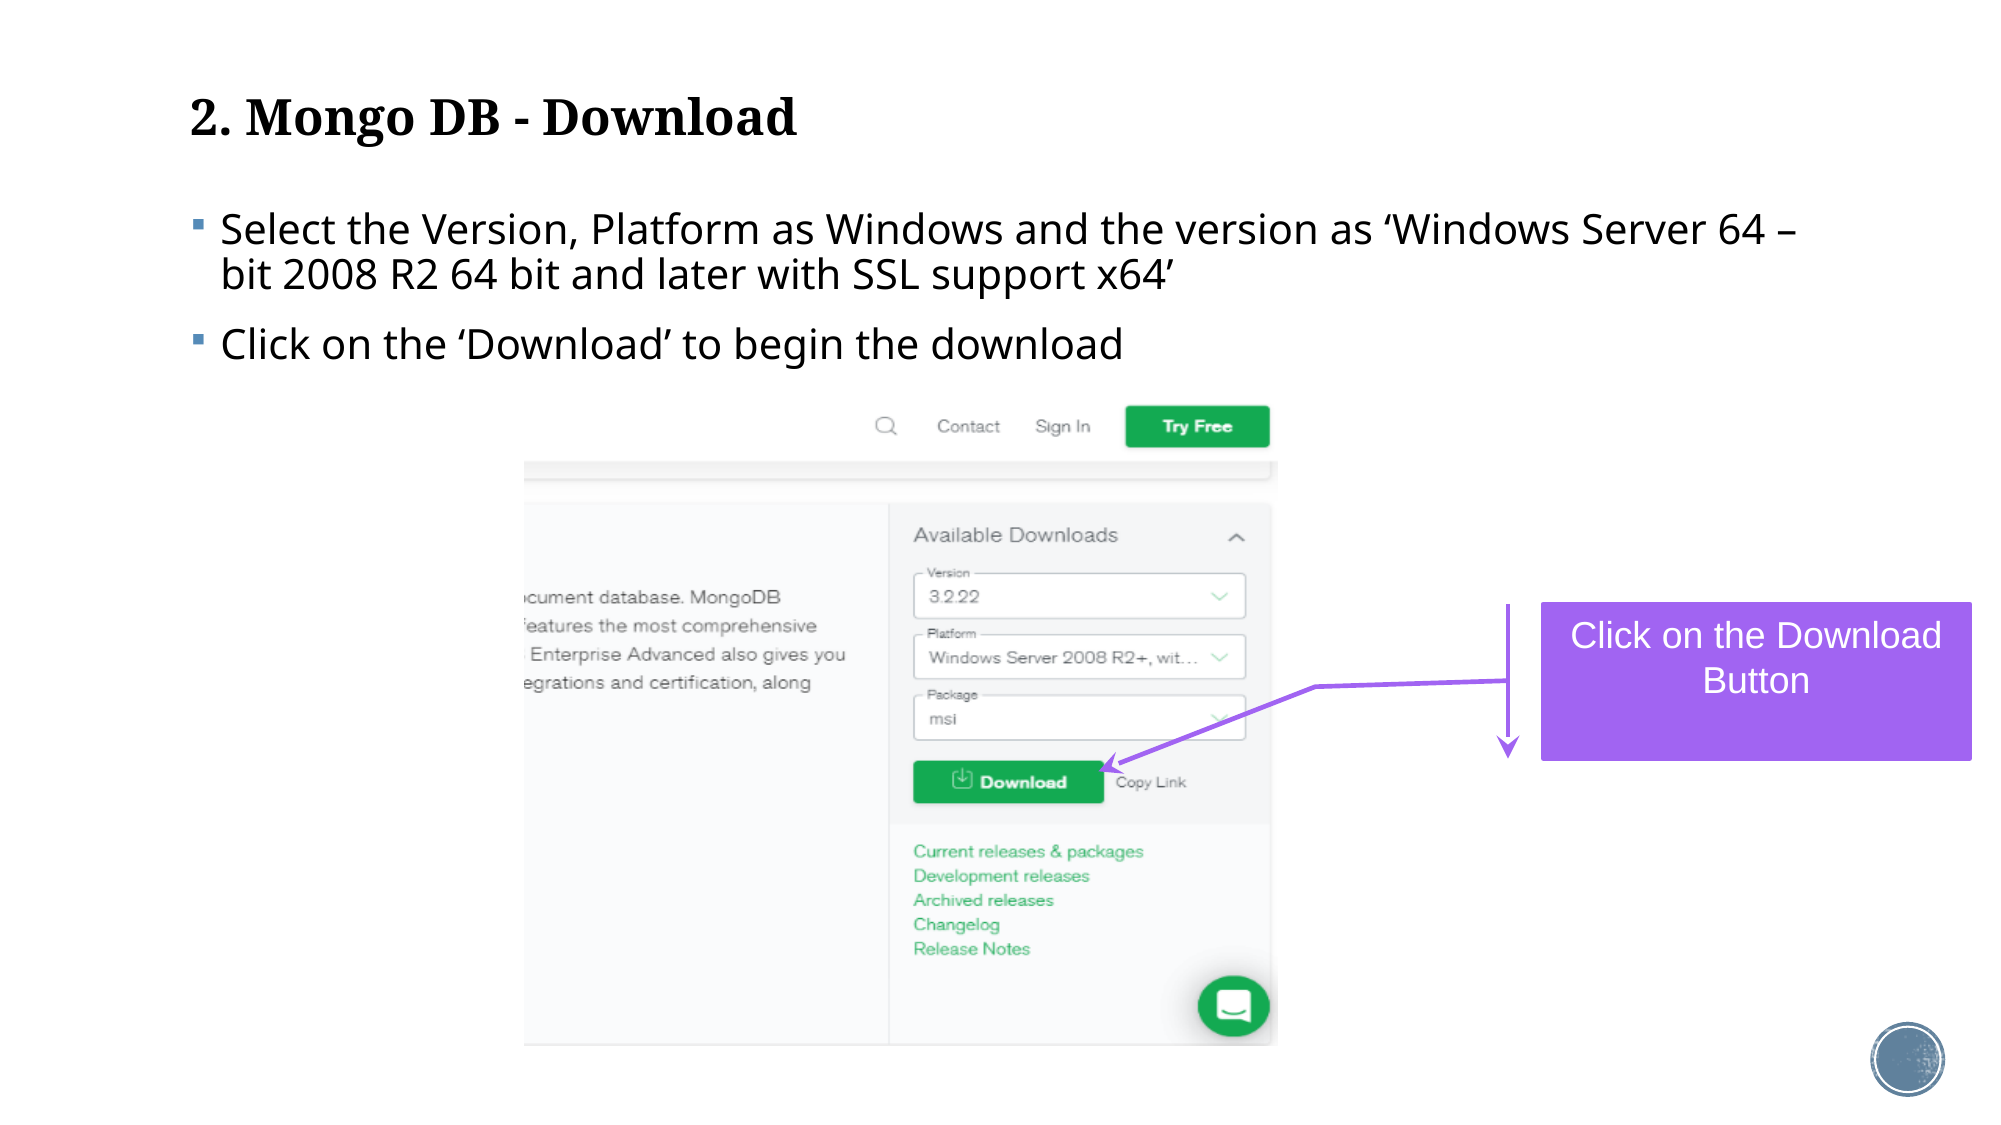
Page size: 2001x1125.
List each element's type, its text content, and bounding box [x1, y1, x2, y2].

title 2. Mongo DB - Download [175, 79, 1826, 160]
picture [524, 397, 1278, 1046]
text_box Click on the Download Button [1543, 603, 1970, 759]
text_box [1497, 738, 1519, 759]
list Select the Version, Platform as Windows and the version as ‘Windows Server 64 – bit 2008 R2 64 bit and later with SSL support x64’ Click on the ‘Download’ to begin the download [175, 201, 1826, 1052]
